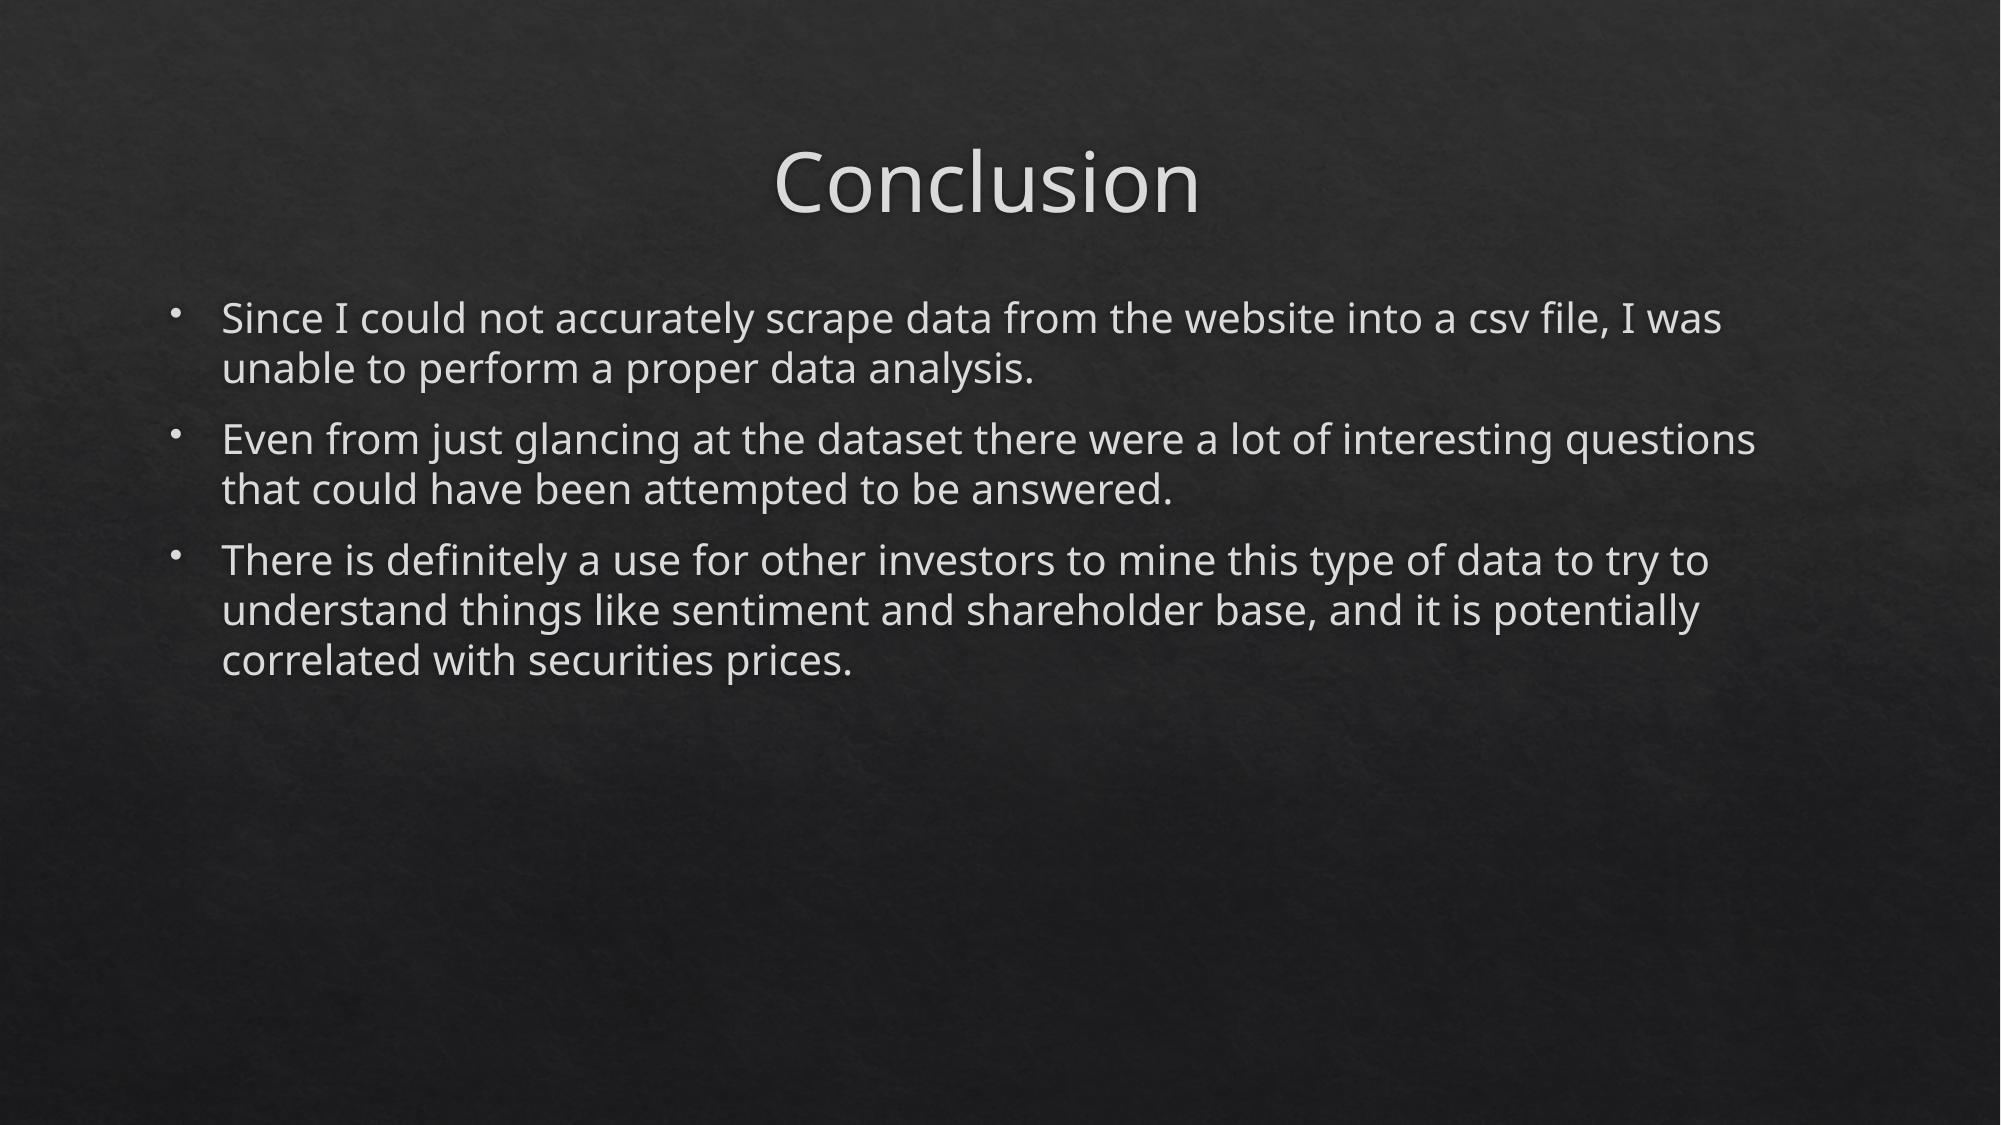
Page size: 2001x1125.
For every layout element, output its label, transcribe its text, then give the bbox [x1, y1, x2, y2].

title Conclusion [149, 99, 1849, 260]
list Since I could not accurately scrape data from the website into a csv file, I was unable to perform a proper data analysis. Even from just glancing at the dataset there were a lot of interesting questions that could have been attempted to be answered. There is definitely a use for other investors to mine this type of data to try to understand things like sentiment and shareholder base, and it is potentially correlated with securities prices. [149, 284, 1849, 1125]
